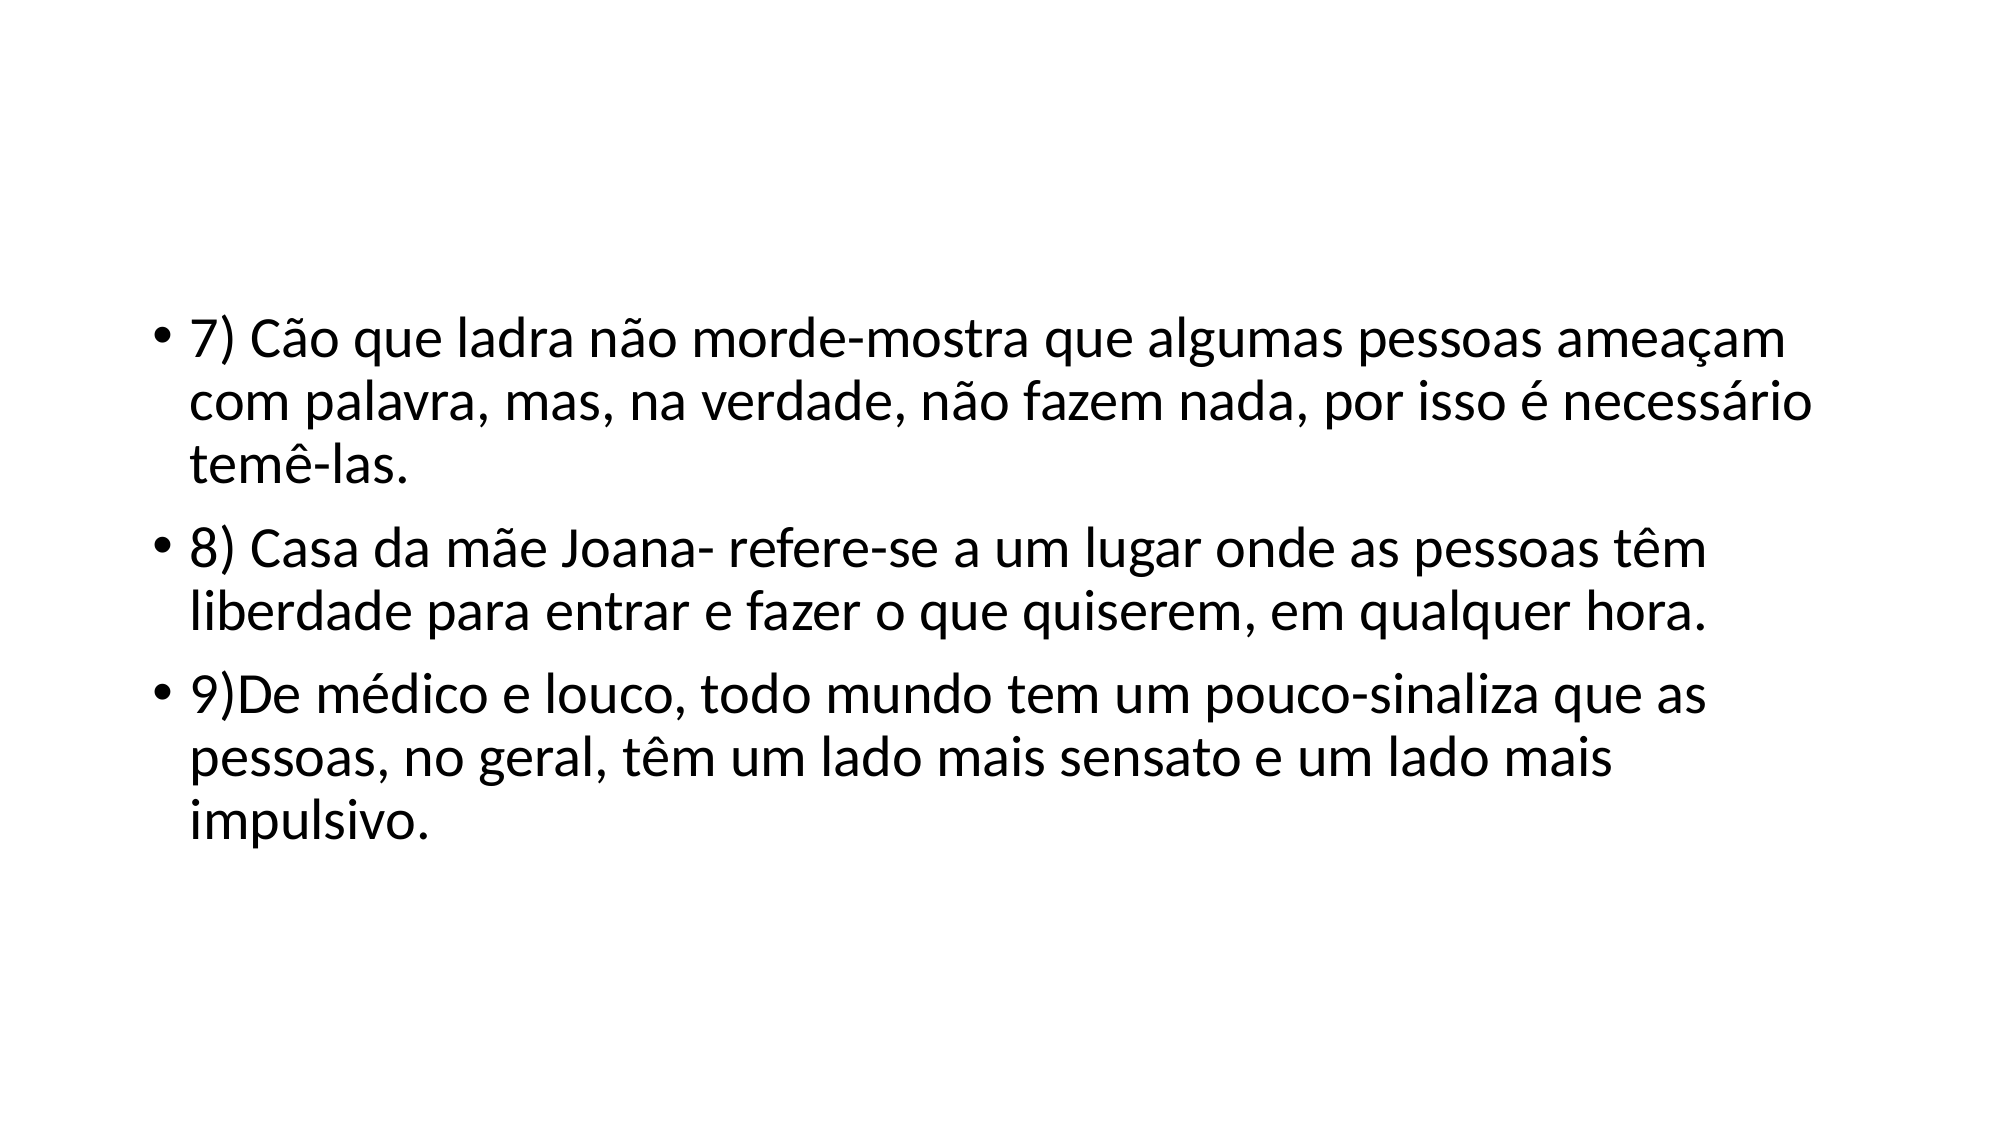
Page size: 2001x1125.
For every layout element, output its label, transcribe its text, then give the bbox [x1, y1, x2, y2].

list 7) Cão que ladra não morde-mostra que algumas pessoas ameaçam com palavra, mas, na verdade, não fazem nada, por isso é necessário temê-las. 8) Casa da mãe Joana- refere-se a um lugar onde as pessoas têm liberdade para entrar e fazer o que quiserem, em qualquer hora. 9)De médico e louco, todo mundo tem um pouco-sinaliza que as pessoas, no geral, têm um lado mais sensato e um lado mais impulsivo. [137, 299, 1863, 1014]
